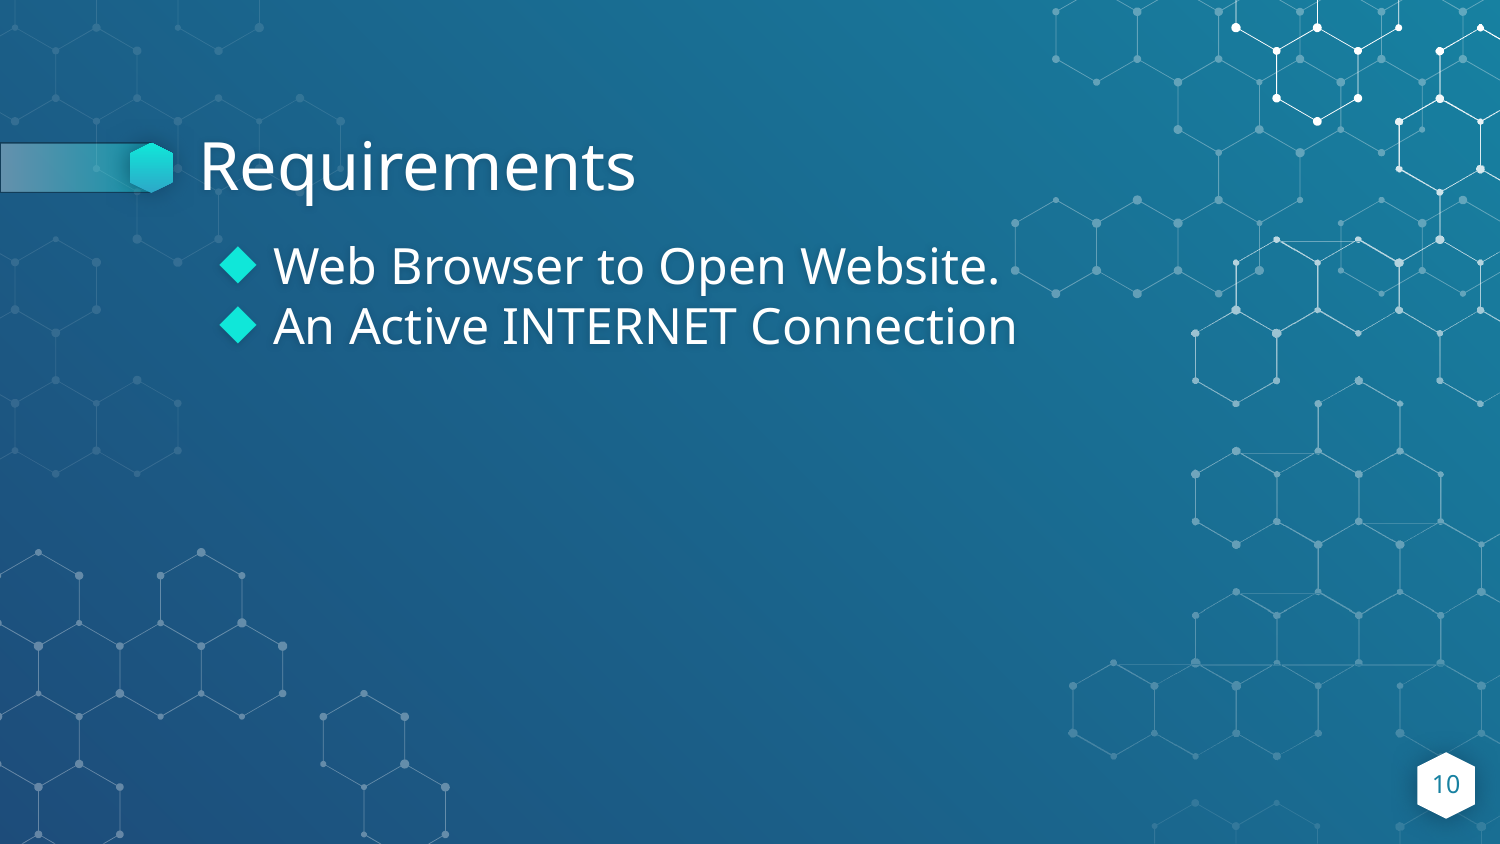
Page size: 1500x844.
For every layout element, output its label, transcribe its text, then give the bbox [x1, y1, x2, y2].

list Web Browser to Open Website. An Active INTERNET Connection [198, 234, 1302, 733]
slide_number 10 [1417, 752, 1475, 819]
title Requirements [198, 140, 1302, 198]
